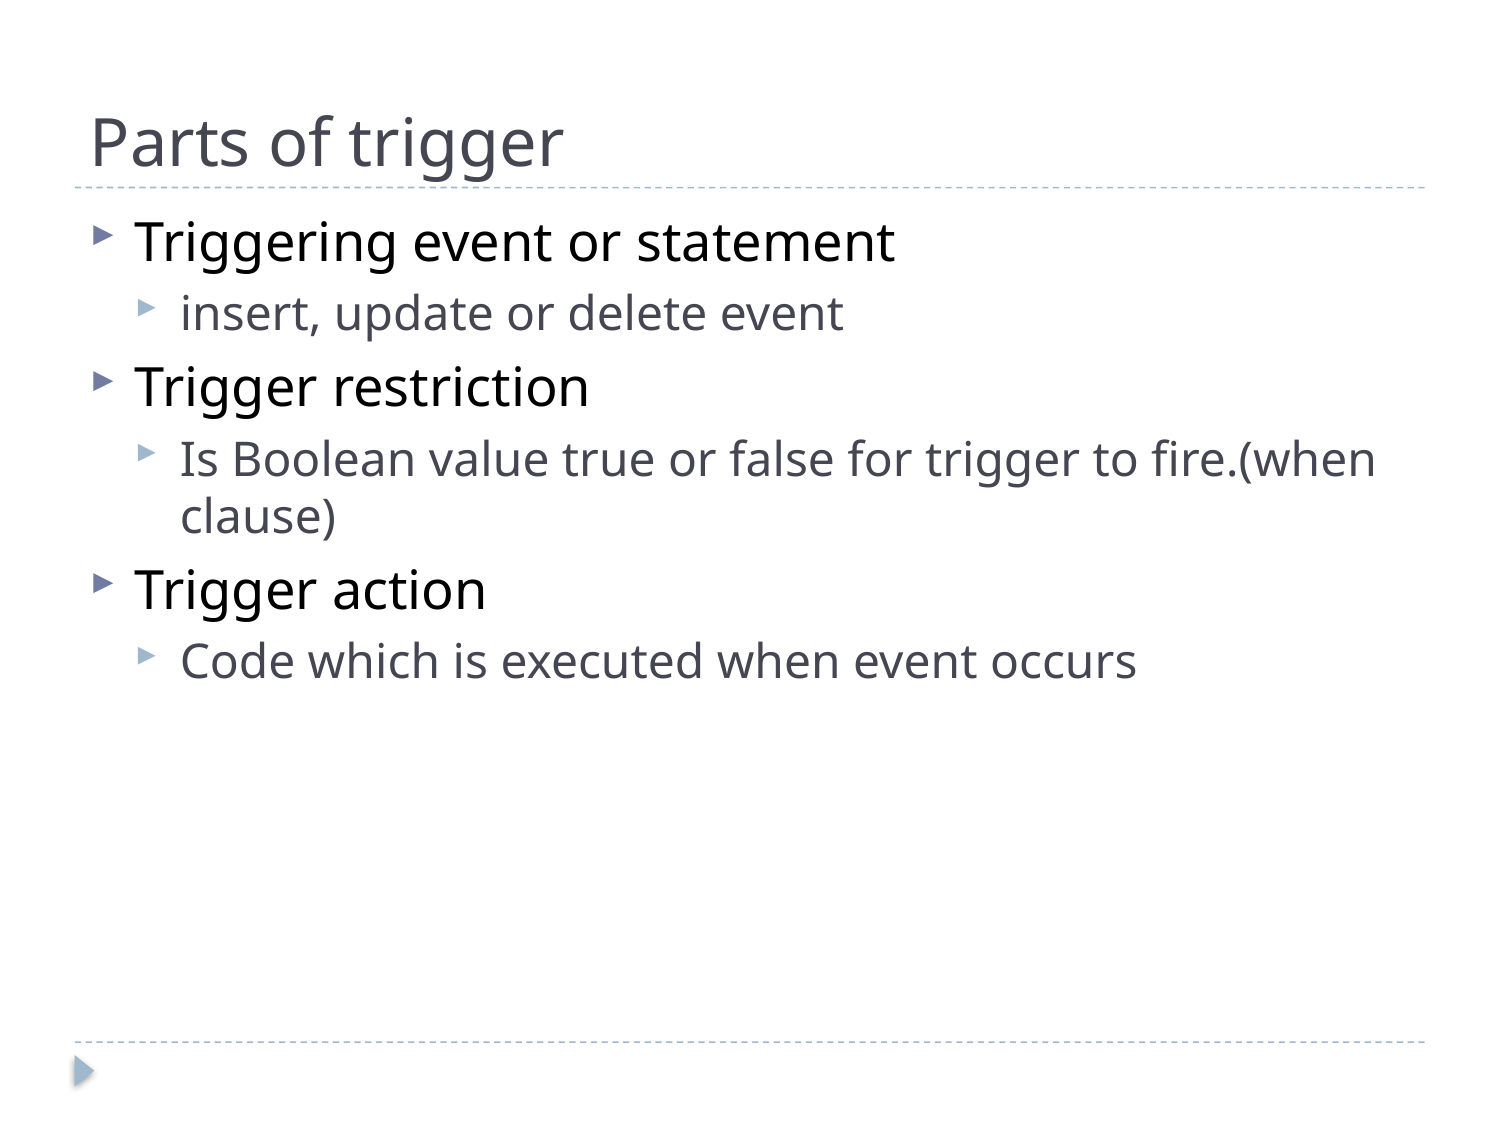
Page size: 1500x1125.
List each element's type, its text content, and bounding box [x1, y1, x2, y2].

title Parts of trigger [75, 24, 1425, 188]
list Triggering event or statement insert, update or delete event Trigger restriction Is Boolean value true or false for trigger to fire.(when clause) Trigger action Code which is executed when event occurs [75, 200, 1425, 1010]
